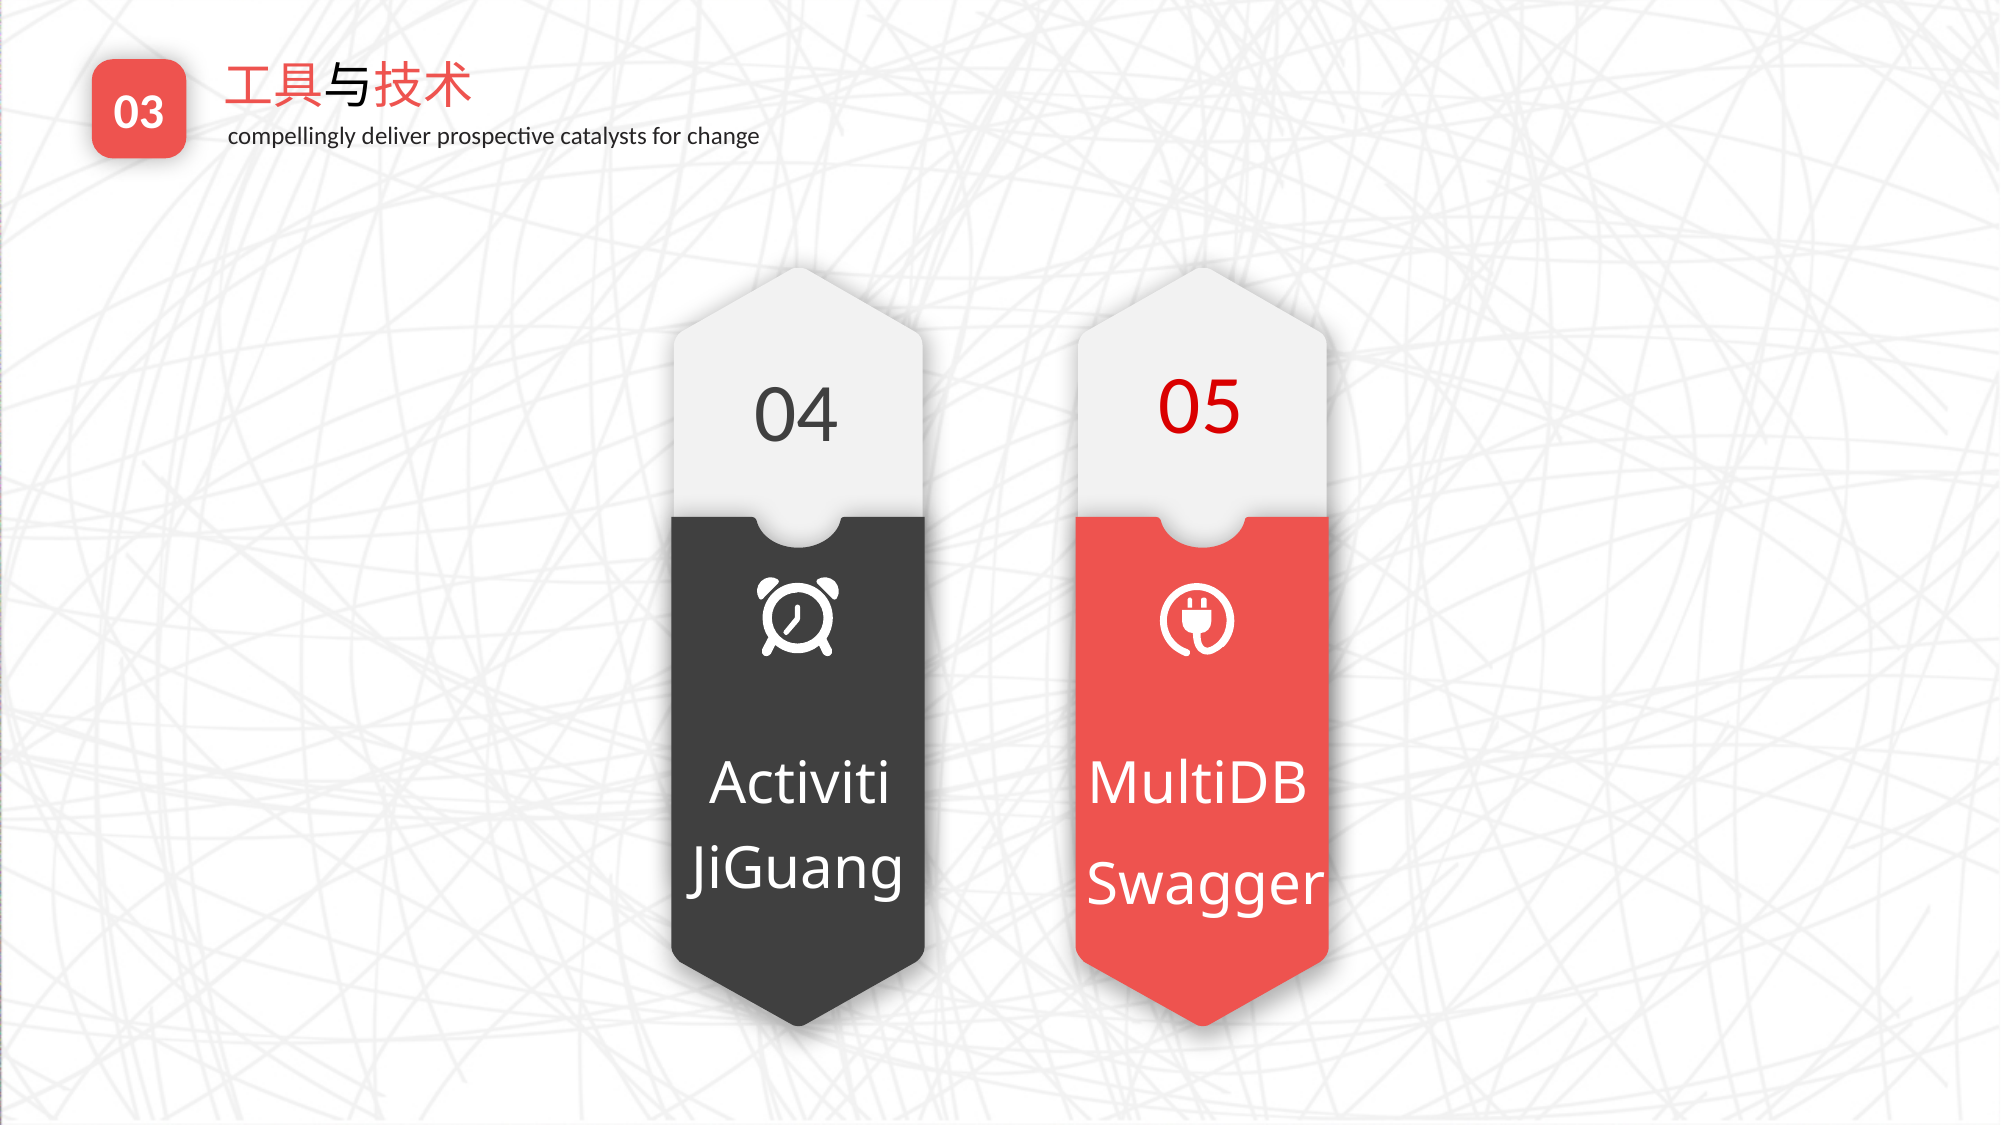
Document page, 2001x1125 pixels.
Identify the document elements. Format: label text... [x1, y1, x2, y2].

text_box 03 [90, 58, 188, 160]
text_box [670, 515, 926, 822]
text_box Activiti [688, 737, 912, 823]
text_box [1159, 583, 1235, 657]
text_box 05 [1121, 342, 1281, 458]
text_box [755, 575, 841, 657]
text_box [672, 266, 924, 532]
text_box [1074, 515, 1330, 838]
text_box JiGuang [662, 822, 934, 908]
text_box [208, 31, 813, 159]
text_box 04 [717, 350, 877, 466]
text_box MultiDB [1066, 737, 1329, 823]
text_box [1077, 266, 1328, 532]
picture [0, 0, 2001, 1125]
text_box [1074, 924, 1330, 1028]
text_box [670, 908, 926, 1028]
text_box Swagger [1064, 838, 1348, 924]
